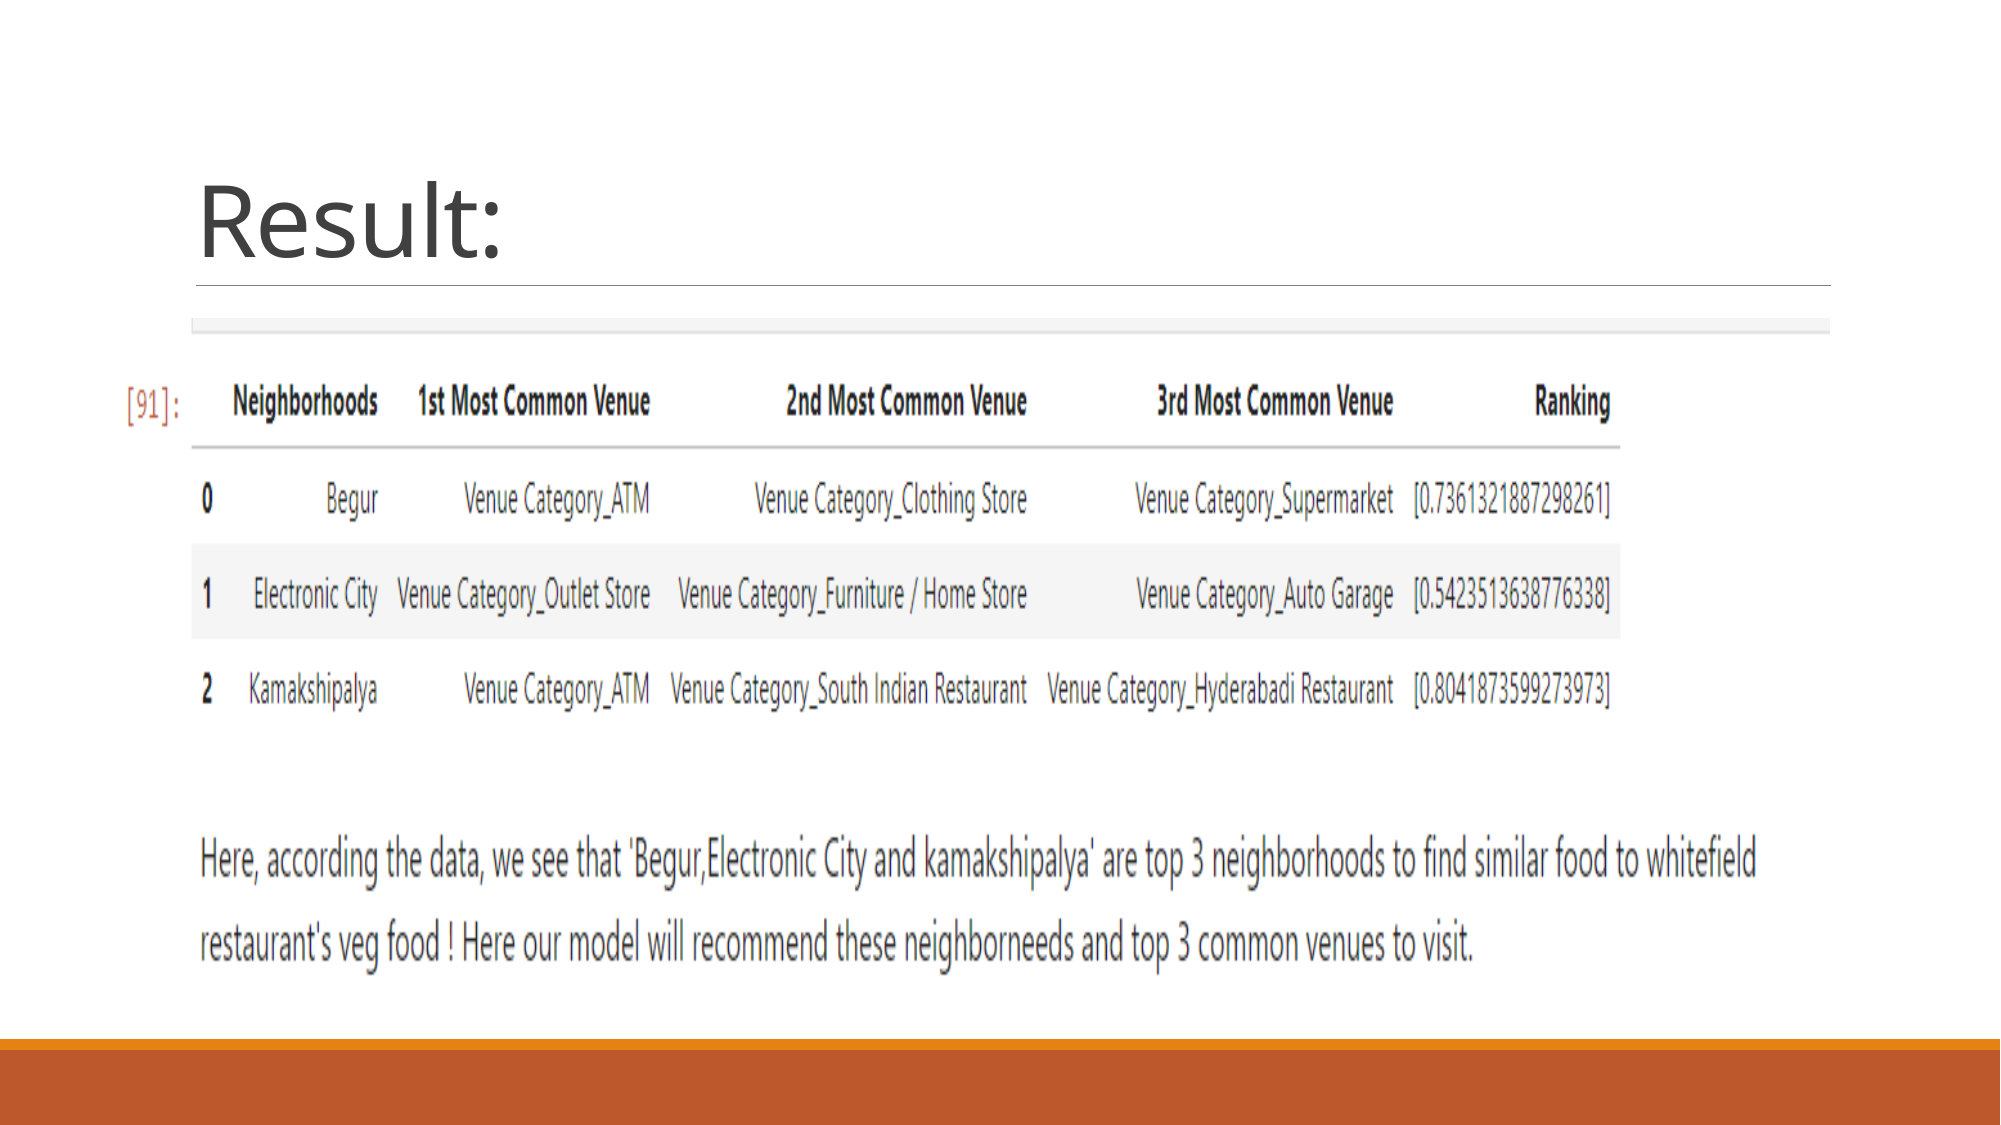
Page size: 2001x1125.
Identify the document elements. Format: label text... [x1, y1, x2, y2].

title Result: [180, 47, 1830, 285]
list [111, 318, 1831, 1023]
